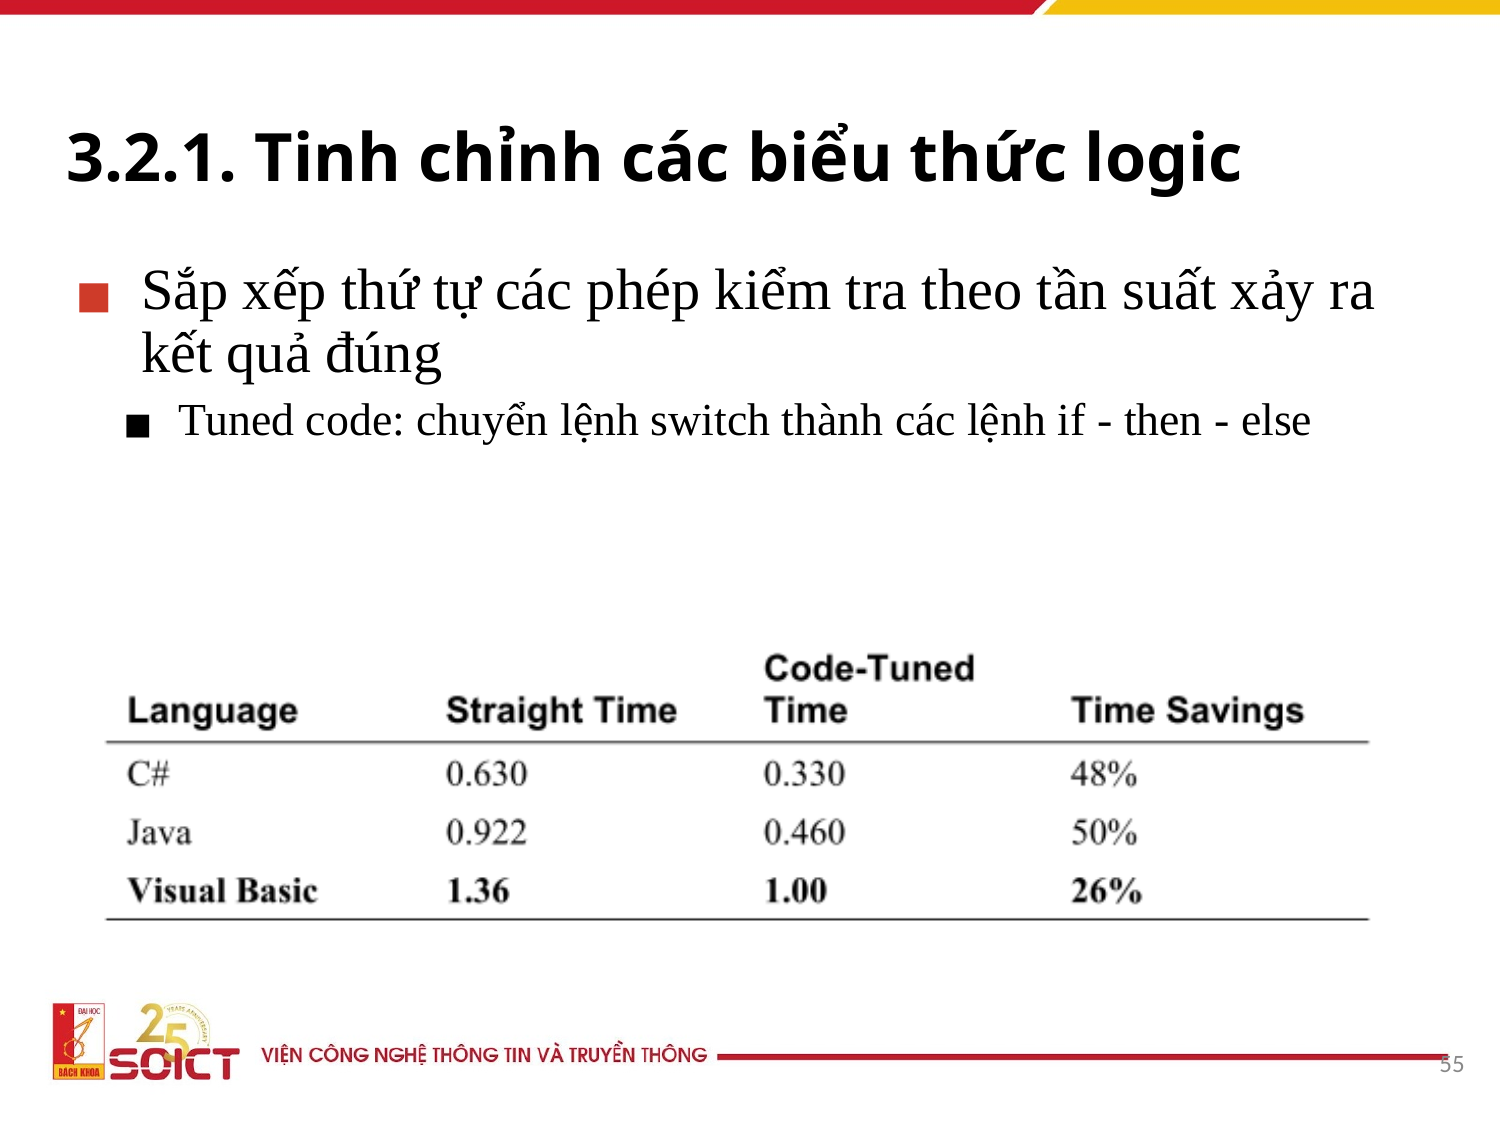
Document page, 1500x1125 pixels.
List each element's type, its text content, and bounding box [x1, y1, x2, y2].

title 3.2.1. Tinh chỉnh các biểu thức logic [51, 97, 1449, 223]
slide_number ‹#› [1389, 1019, 1480, 1106]
picture [0, 0, 1500, 1125]
list Sắp xếp thứ tự các phép kiểm tra theo tần suất xảy ra kết quả đúng Tuned code: chuyển lệnh switch thành các lệnh if - then - else [51, 252, 1449, 1000]
